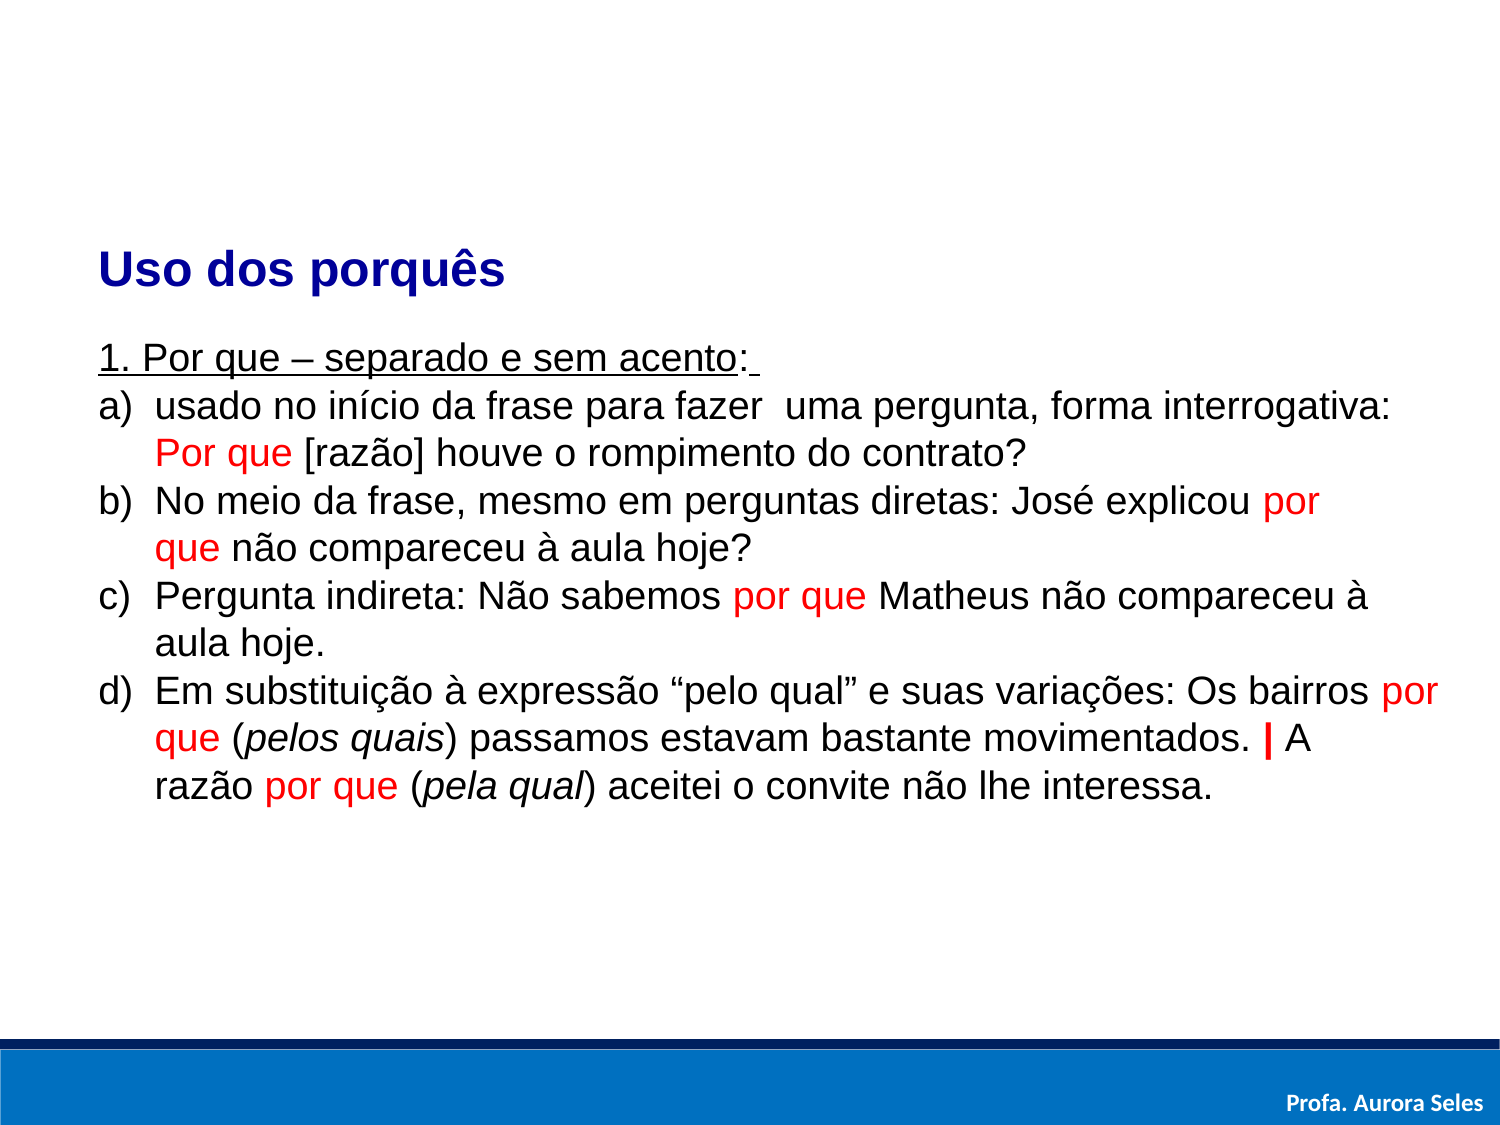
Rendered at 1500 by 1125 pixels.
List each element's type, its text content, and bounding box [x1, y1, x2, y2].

text_box Uso dos porquês [83, 229, 1454, 324]
text_box 1. Por que – separado e sem acento: usado no início da frase para fazer uma pergunta, forma interrogativa: Por que [razão] houve o rompimento do contrato? No meio da frase, mesmo em perguntas diretas: José explicou por que não compareceu à aula hoje? Pergunta indireta: Não sabemos por que Matheus não compareceu à aula hoje. Em substituição à expressão “pelo qual” e suas variações: Os bairros por que (pelos quais) passamos estavam bastante movimentados. | A razão por que (pela qual) aceitei o convite não lhe interessa. [83, 324, 1454, 905]
text_box Profa. Aurora Seles [1271, 1079, 1499, 1125]
